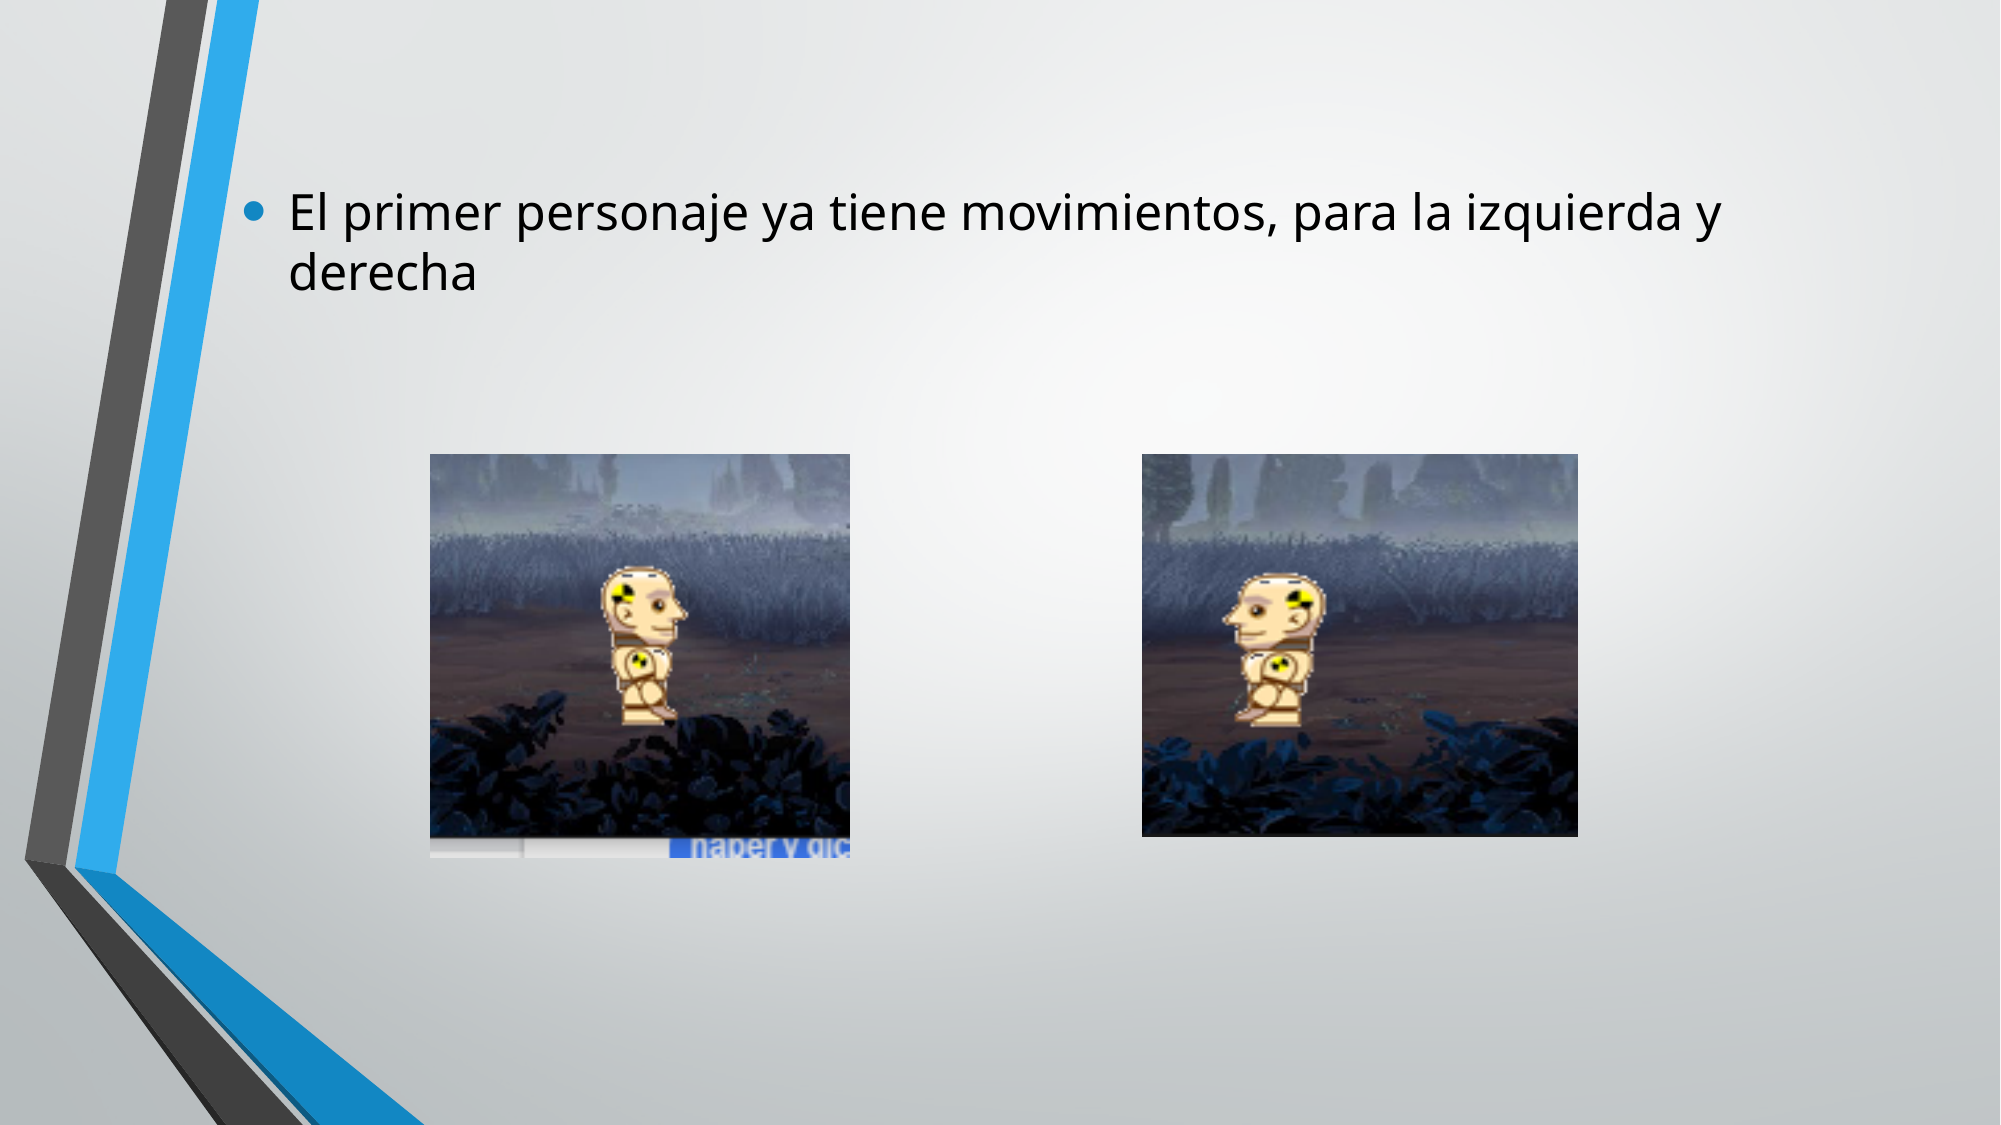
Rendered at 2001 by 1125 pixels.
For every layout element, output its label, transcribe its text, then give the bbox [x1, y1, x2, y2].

picture [430, 454, 850, 858]
picture [1141, 454, 1578, 837]
list El primer personaje ya tiene movimientos, para la izquierda y derecha [226, 25, 1871, 538]
